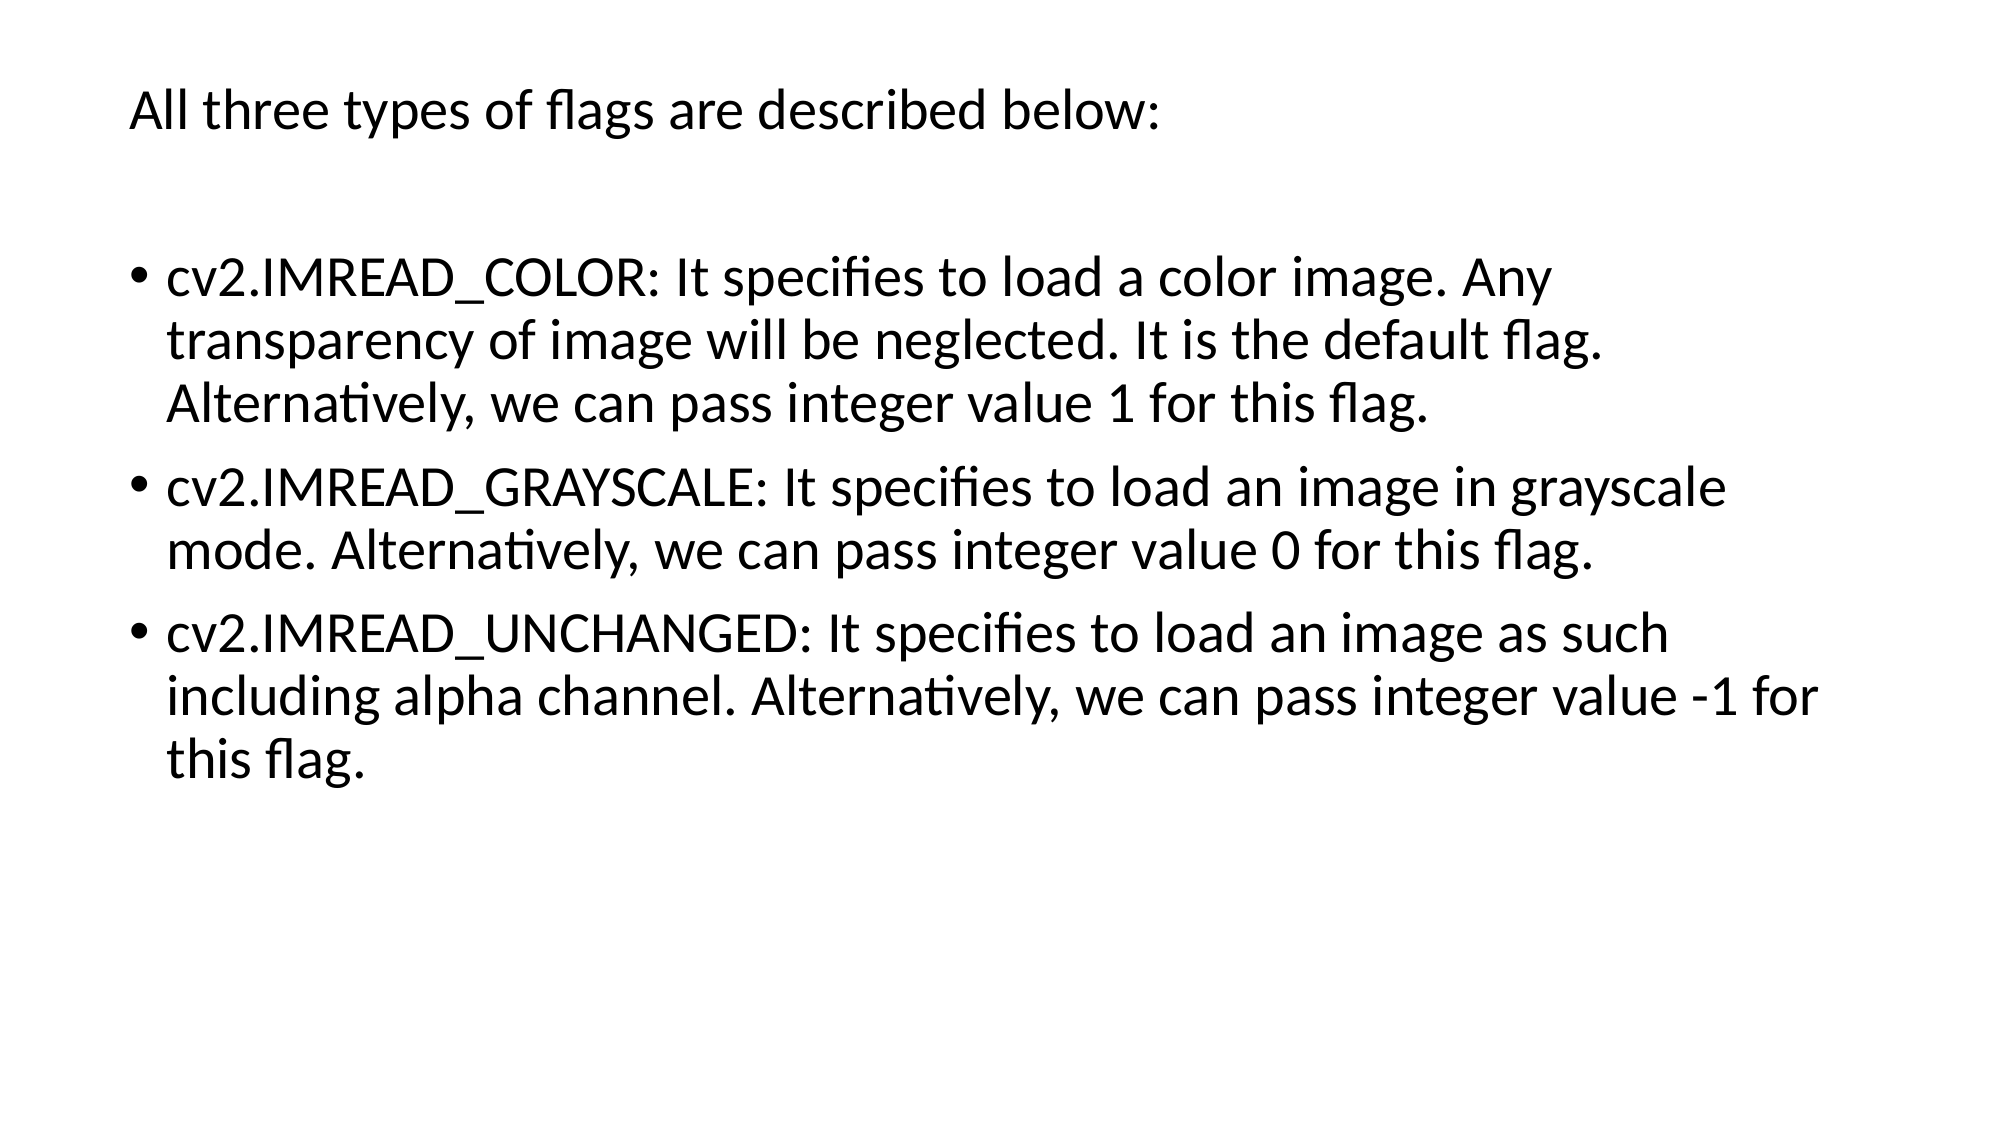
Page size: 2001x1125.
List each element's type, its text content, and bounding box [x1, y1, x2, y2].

list All three types of flags are described below: cv2.IMREAD_COLOR: It specifies to load a color image. Any transparency of image will be neglected. It is the default flag. Alternatively, we can pass integer value 1 for this flag. cv2.IMREAD_GRAYSCALE: It specifies to load an image in grayscale mode. Alternatively, we can pass integer value 0 for this flag. cv2.IMREAD_UNCHANGED: It specifies to load an image as such including alpha channel. Alternatively, we can pass integer value -1 for this flag. [114, 71, 1863, 1014]
